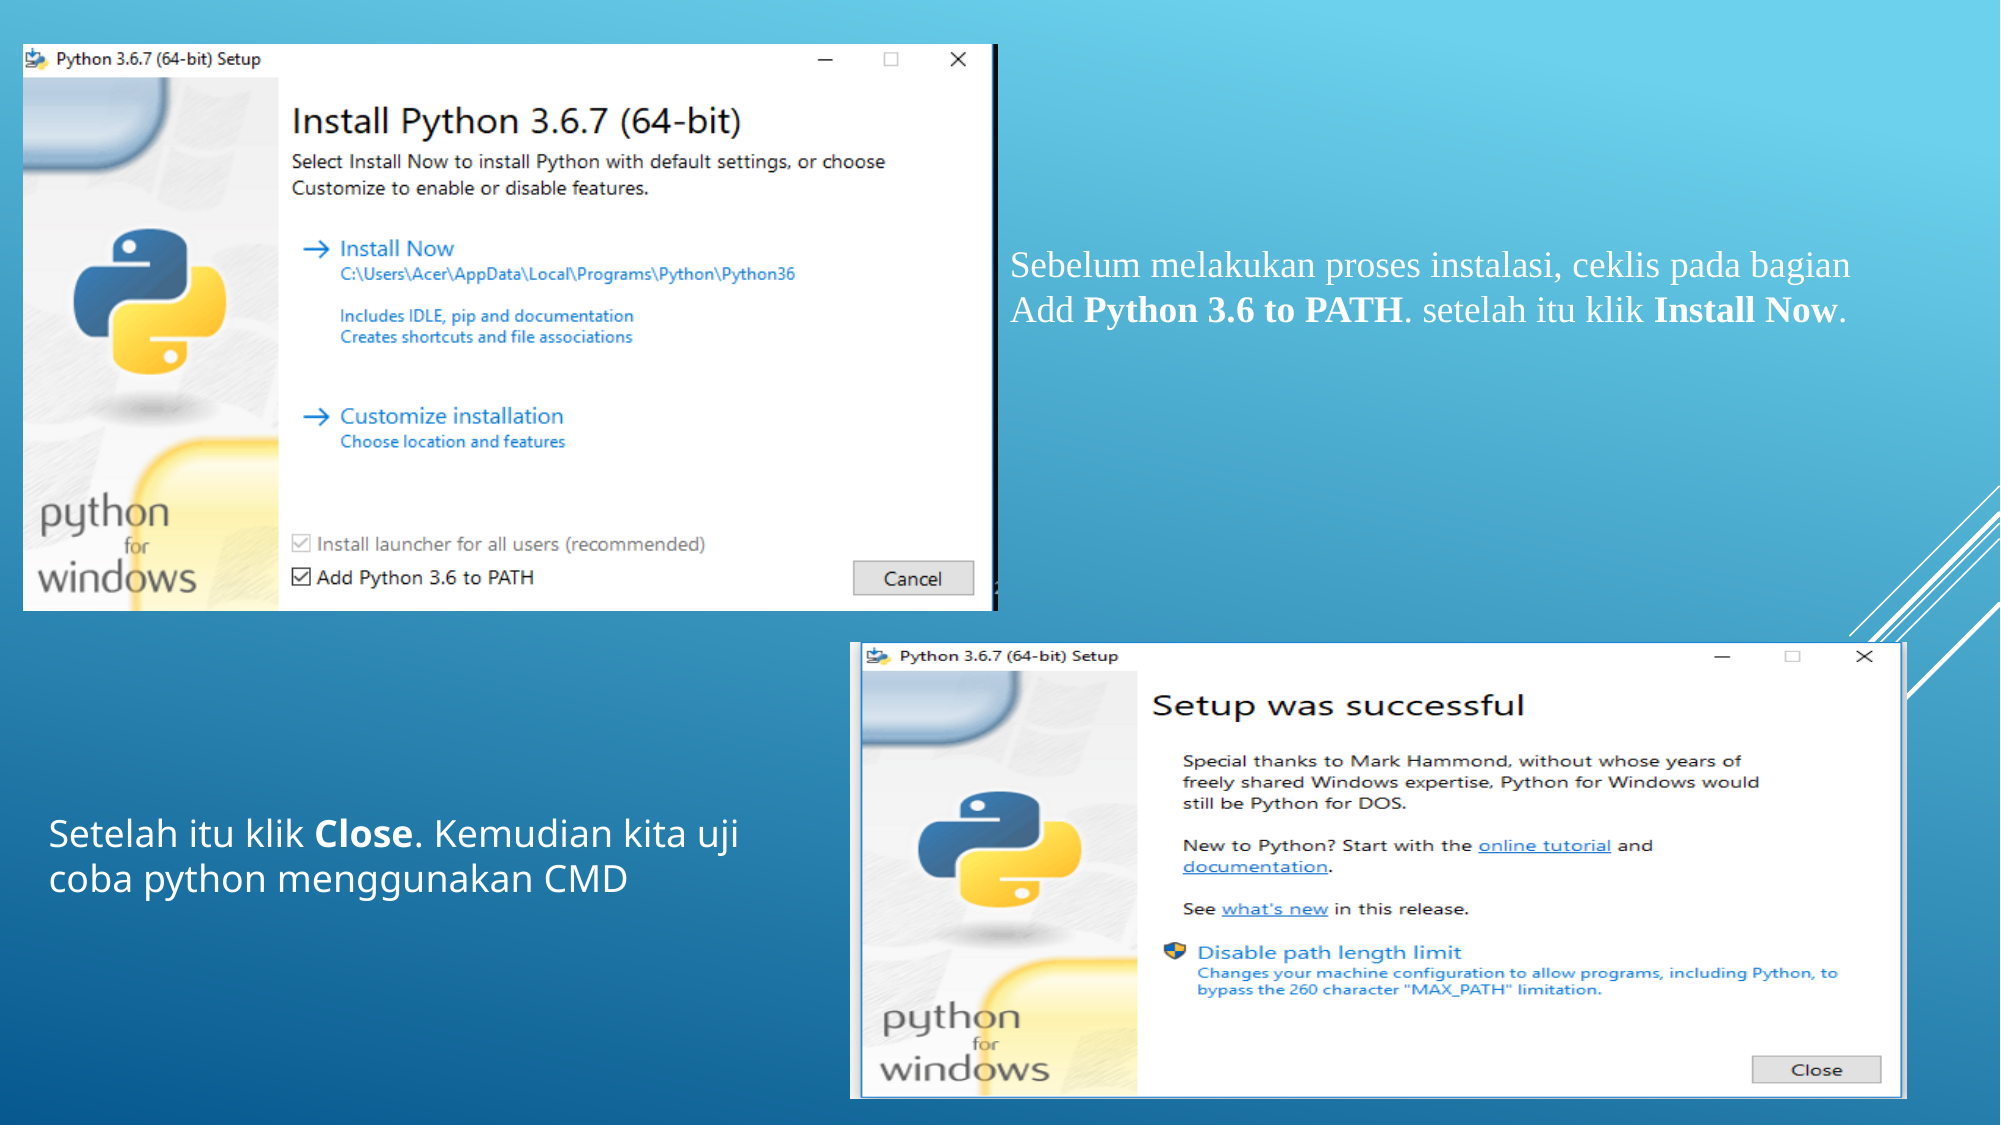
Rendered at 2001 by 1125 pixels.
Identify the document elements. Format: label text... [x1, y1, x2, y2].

text_box Setelah itu klik Close. Kemudian kita uji coba python menggunakan CMD [33, 802, 839, 953]
text_box Sebelum melakukan proses instalasi, ceklis pada bagian Add Python 3.6 to PATH. setelah itu klik Install Now. [998, 232, 1879, 338]
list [22, 44, 998, 611]
picture [849, 641, 1907, 1100]
